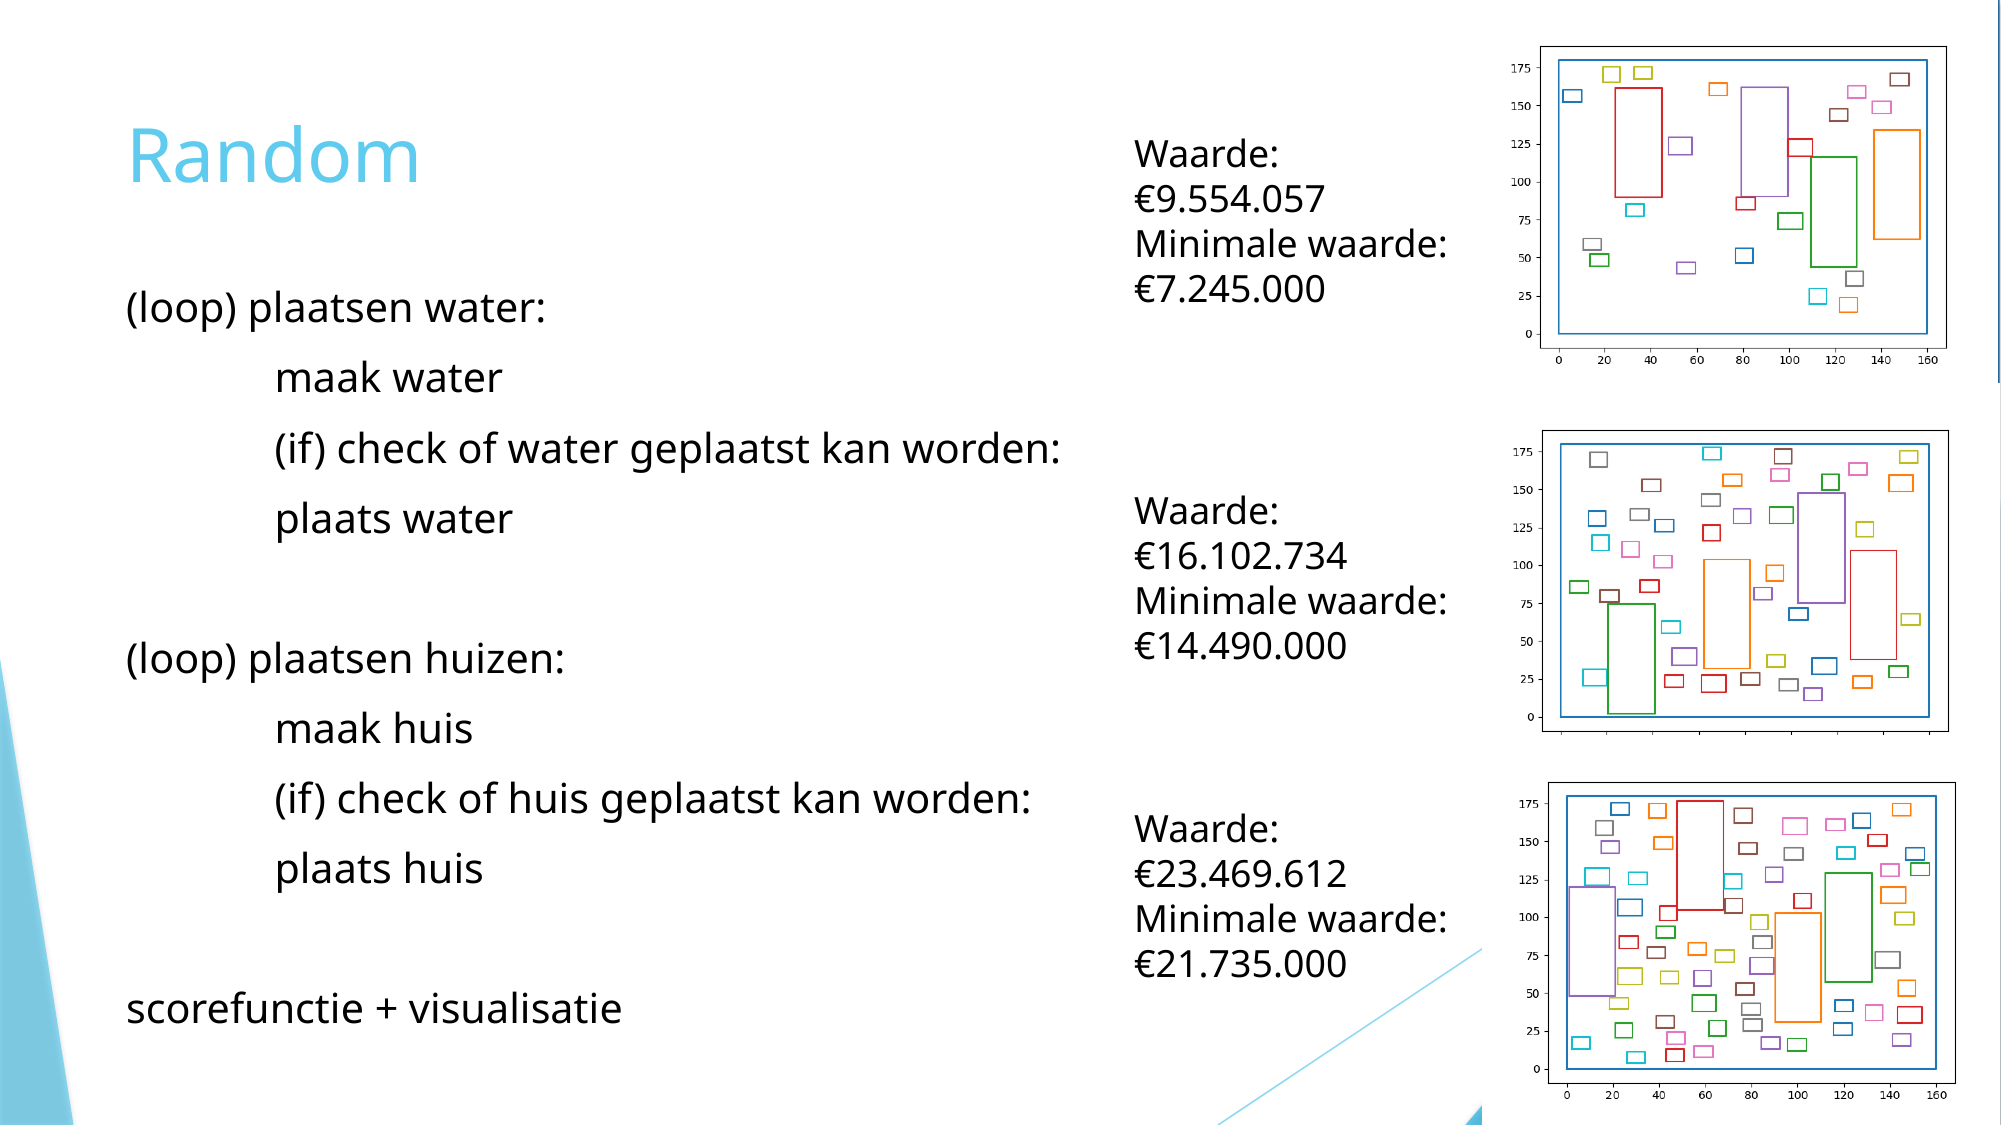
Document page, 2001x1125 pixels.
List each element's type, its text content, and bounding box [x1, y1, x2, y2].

picture [1473, 0, 2000, 1125]
title Random [111, 99, 1468, 317]
list (loop) plaatsen water: maak water (if) check of water geplaatst kan worden: plaats water (loop) plaatsen huizen: maak huis (if) check of huis geplaatst kan worden: plaats huis scorefunctie + visualisatie [111, 317, 1477, 1045]
text_box Waarde: €9.554.057 Minimale waarde: €7.245.000 [1119, 122, 1468, 318]
text_box Waarde: €23.469.612 Minimale waarde: €21.735.000 [1119, 797, 1477, 992]
text_box Waarde: €16.102.734 Minimale waarde: €14.490.000 [1119, 479, 1471, 675]
